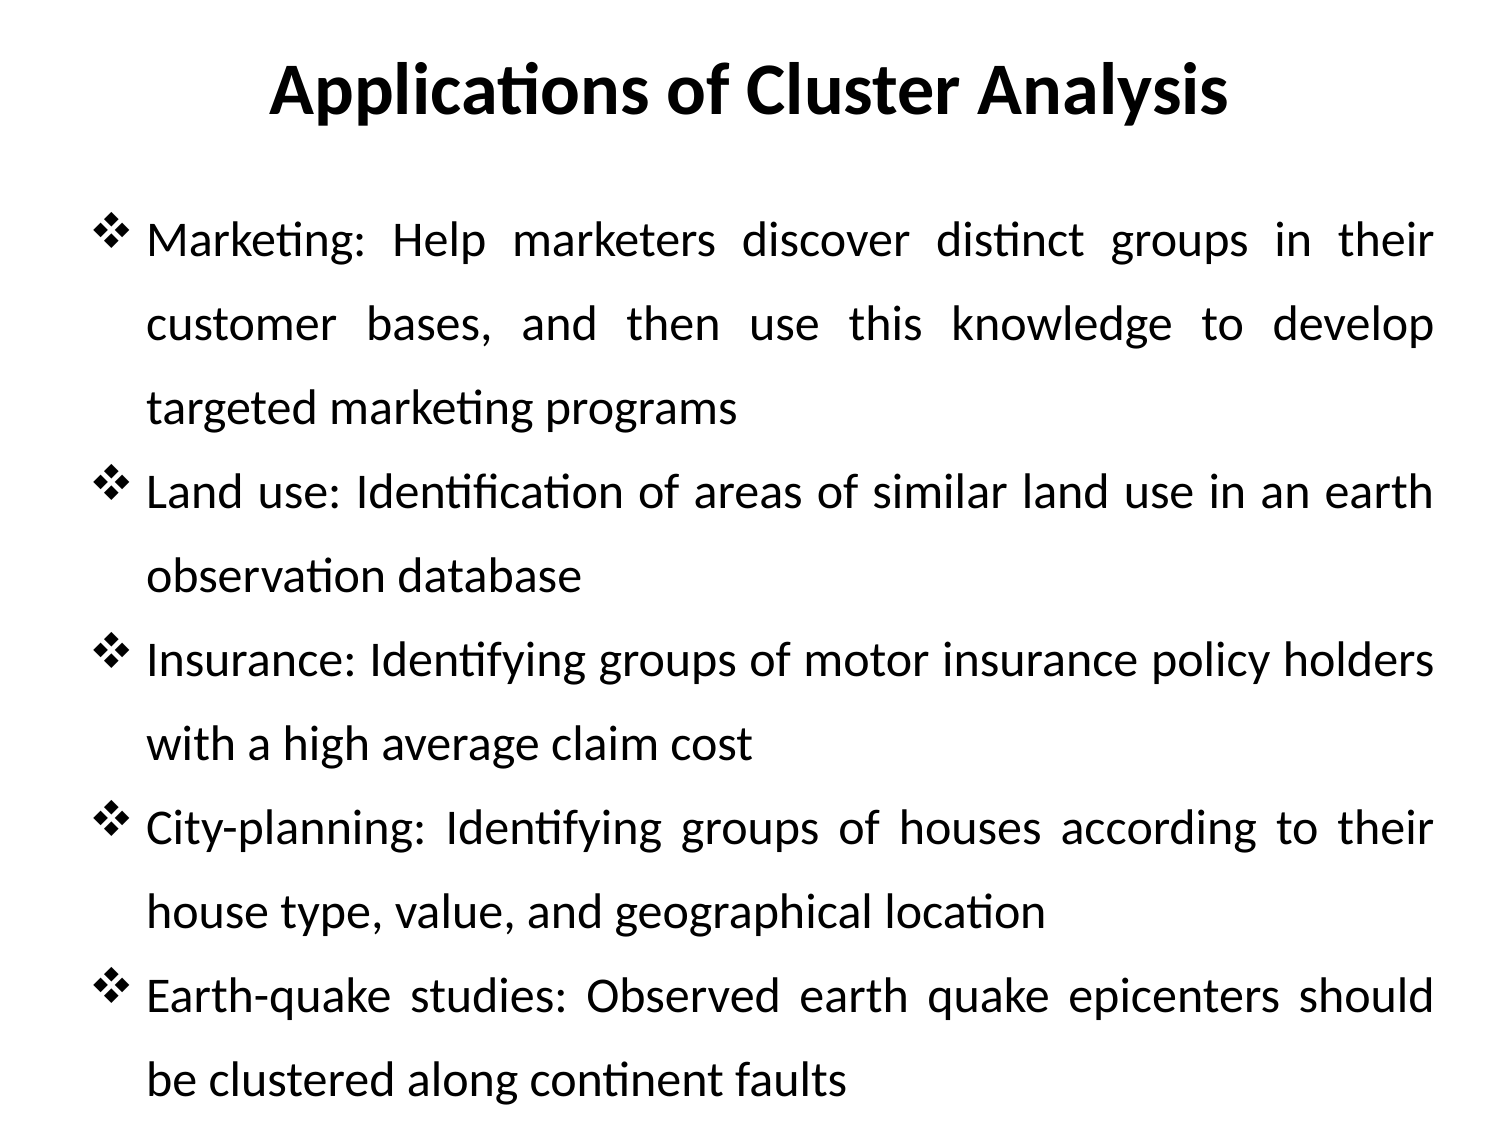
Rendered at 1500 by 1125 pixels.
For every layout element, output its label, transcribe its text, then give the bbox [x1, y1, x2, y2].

text_box Marketing: Help marketers discover distinct groups in their customer bases, and then use this knowledge to develop targeted marketing programs Land use: Identification of areas of similar land use in an earth observation database Insurance: Identifying groups of motor insurance policy holders with a high average claim cost City-planning: Identifying groups of houses according to their house type, value, and geographical location Earth-quake studies: Observed earth quake epicenters should be clustered along continent faults [75, 174, 1450, 1114]
title Applications of Cluster Analysis [75, 33, 1425, 138]
